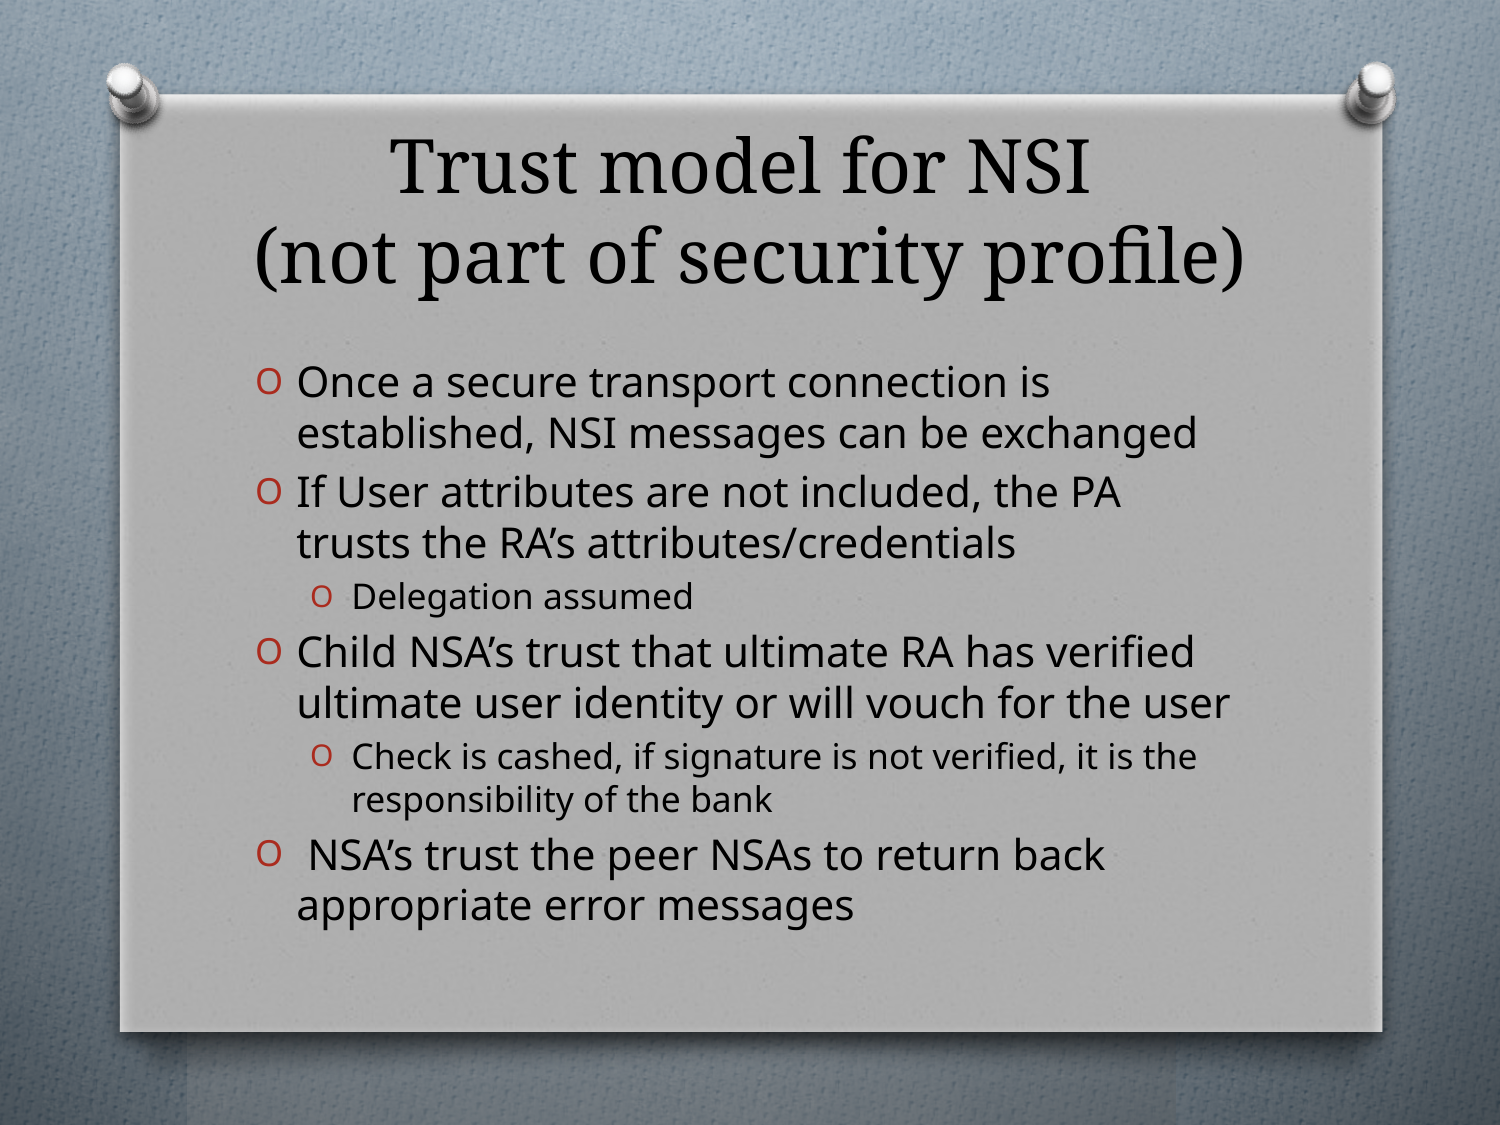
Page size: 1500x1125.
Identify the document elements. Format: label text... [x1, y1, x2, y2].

picture [75, 29, 198, 153]
picture [1317, 35, 1439, 156]
list Once a secure transport connection is established, NSI messages can be exchanged If User attributes are not included, the PA trusts the RA’s attributes/credentials Delegation assumed Child NSA’s trust that ultimate RA has verified ultimate user identity or will vouch for the user Check is cashed, if signature is not verified, it is the responsibility of the bank NSA’s trust the peer NSAs to return back appropriate error messages [240, 347, 1257, 939]
title Trust model for NSI (not part of security profile) [179, 109, 1323, 307]
